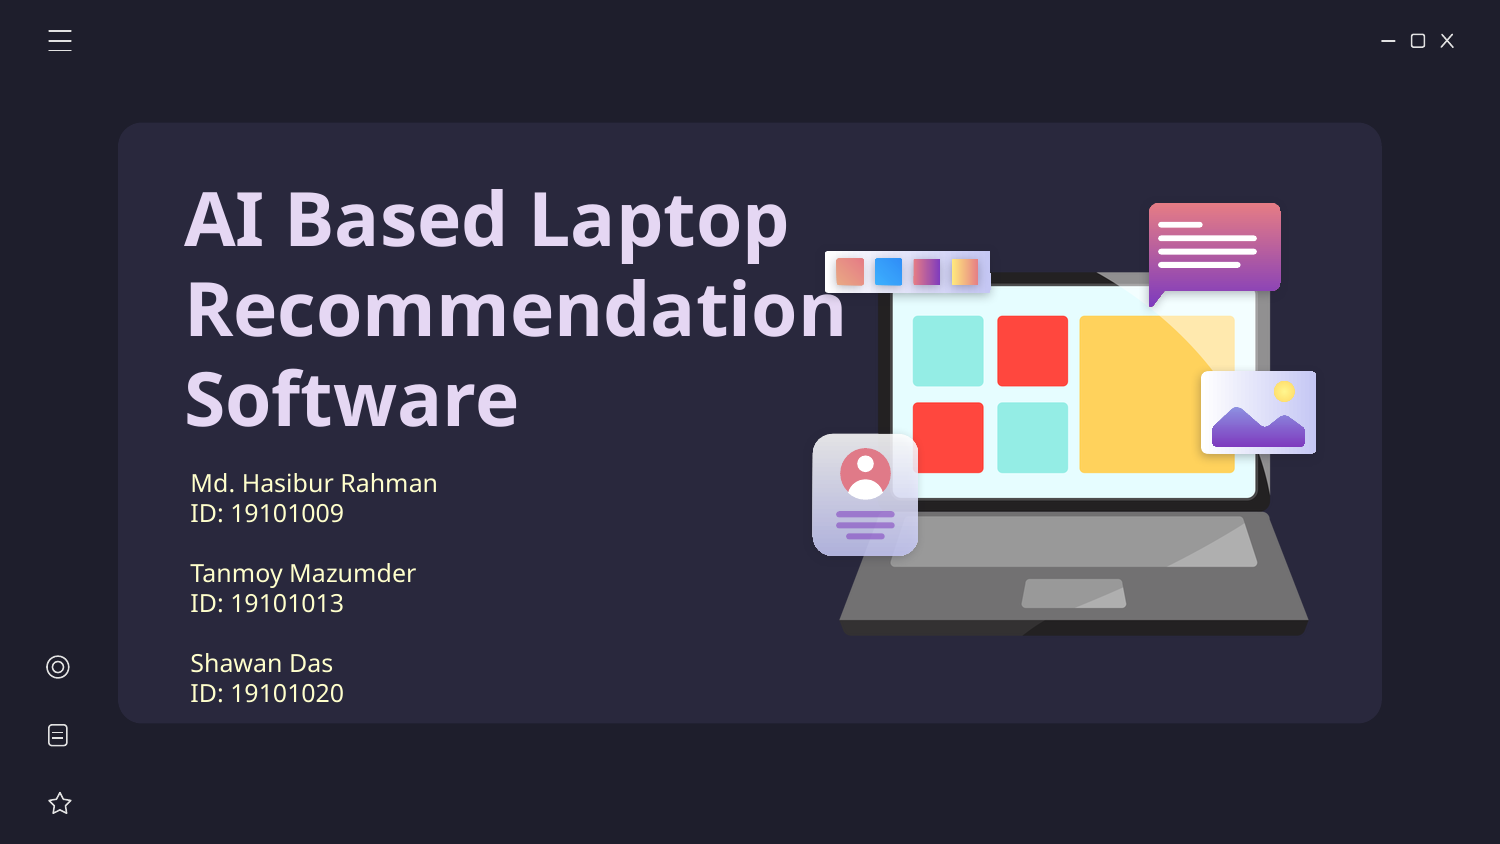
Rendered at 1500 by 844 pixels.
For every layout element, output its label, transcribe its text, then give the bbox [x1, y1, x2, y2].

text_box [48, 30, 72, 51]
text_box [1200, 371, 1317, 454]
subtitle Md. Hasibur Rahman ID: 19101009 Tanmoy Mazumder ID: 19101013 Shawan Das ID: 19101020 [152, 455, 680, 720]
text_box [46, 27, 74, 32]
picture [818, 198, 1330, 710]
title AI Based Laptop Recommendation Software [169, 174, 968, 439]
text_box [46, 655, 72, 814]
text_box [824, 250, 991, 294]
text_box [812, 433, 919, 556]
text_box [1148, 202, 1282, 307]
